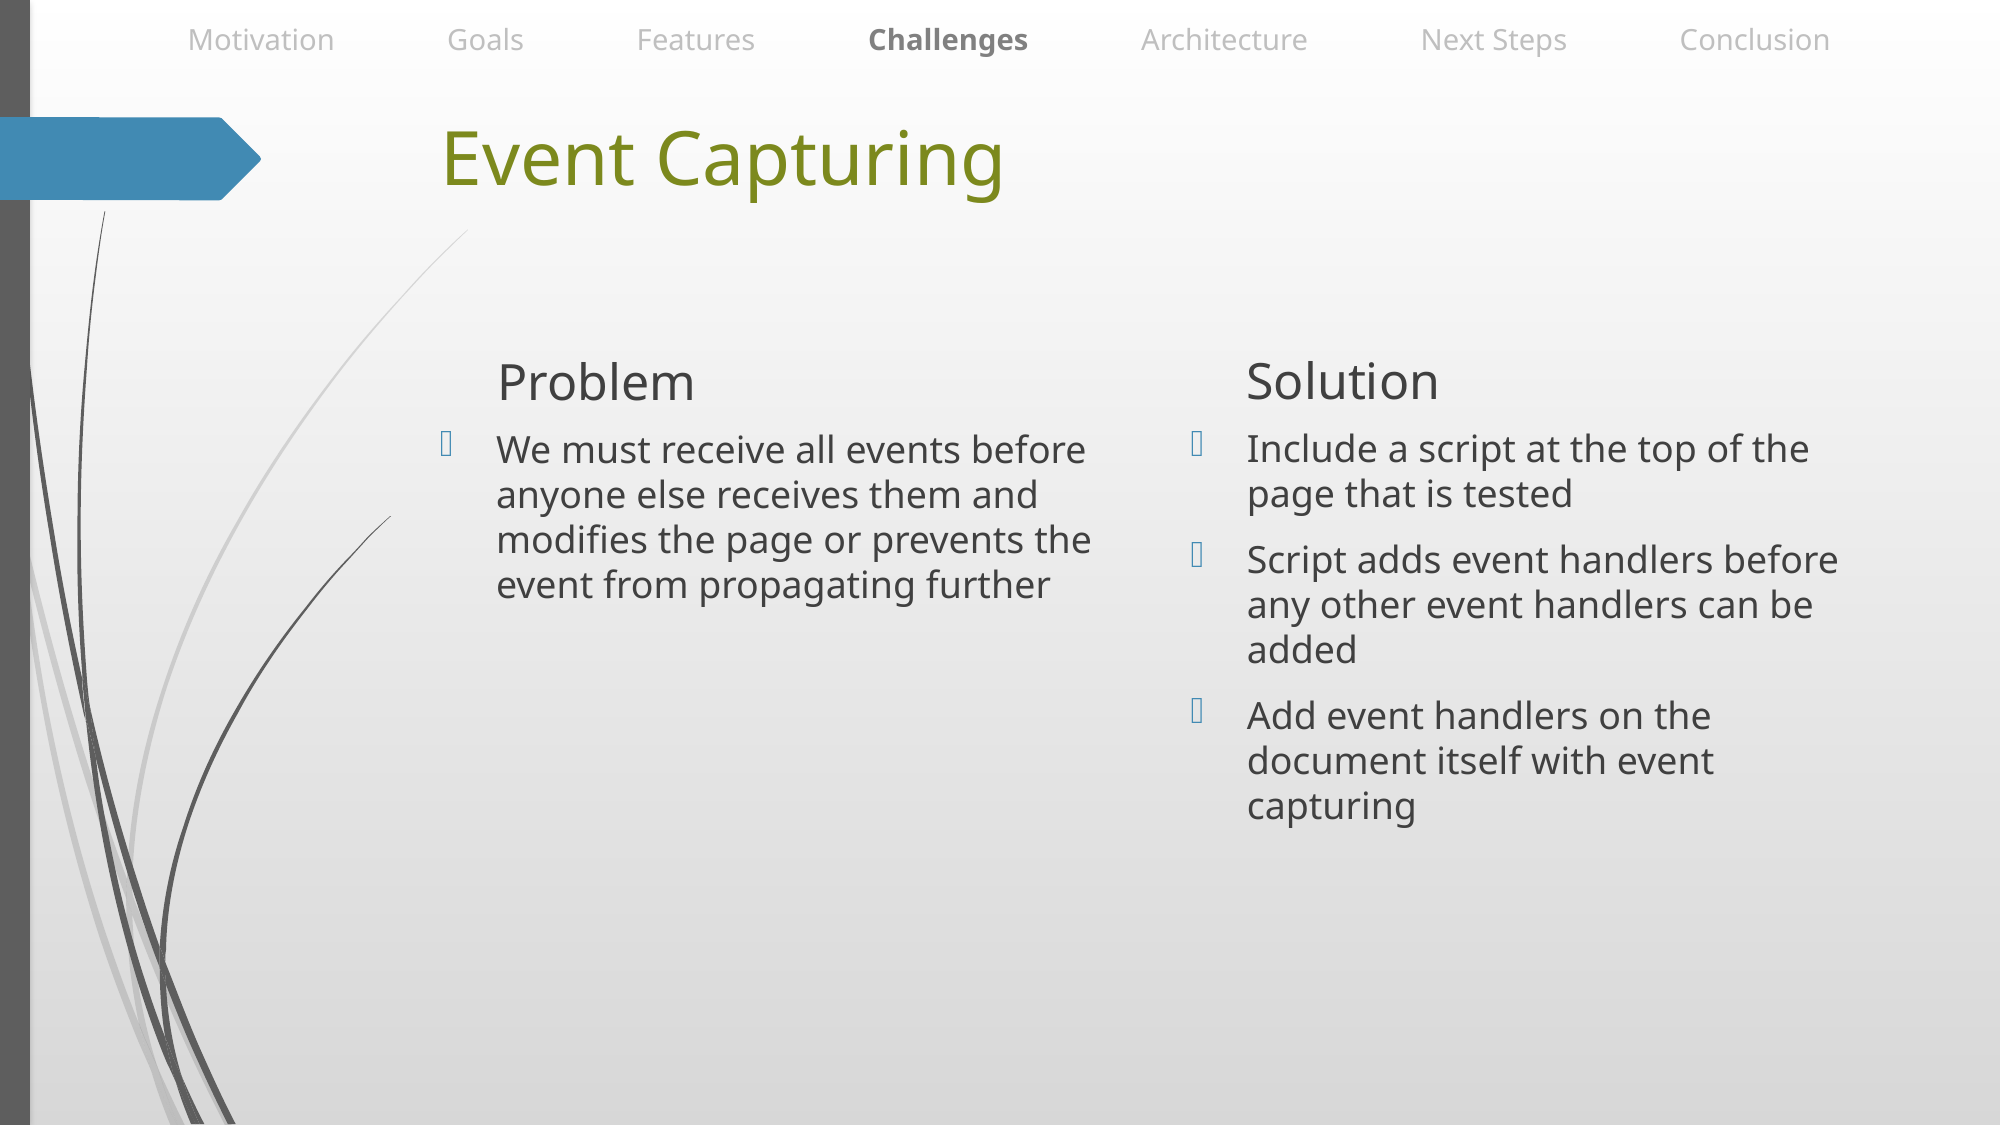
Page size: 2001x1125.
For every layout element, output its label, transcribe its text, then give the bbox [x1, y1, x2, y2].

list Solution [1231, 323, 1888, 417]
list We must receive all events before anyone else receives them and modifies the page or prevents the event from propagating further [424, 418, 1138, 969]
text_box Motivation Goals Features Challenges Architecture Next Steps Conclusion [172, 14, 1847, 65]
list Problem [482, 323, 1138, 418]
title Event Capturing [425, 102, 1888, 313]
list Include a script at the top of the page that is tested Script adds event handlers before any other event handlers can be added Add event handlers on the document itself with event capturing [1175, 417, 1888, 968]
